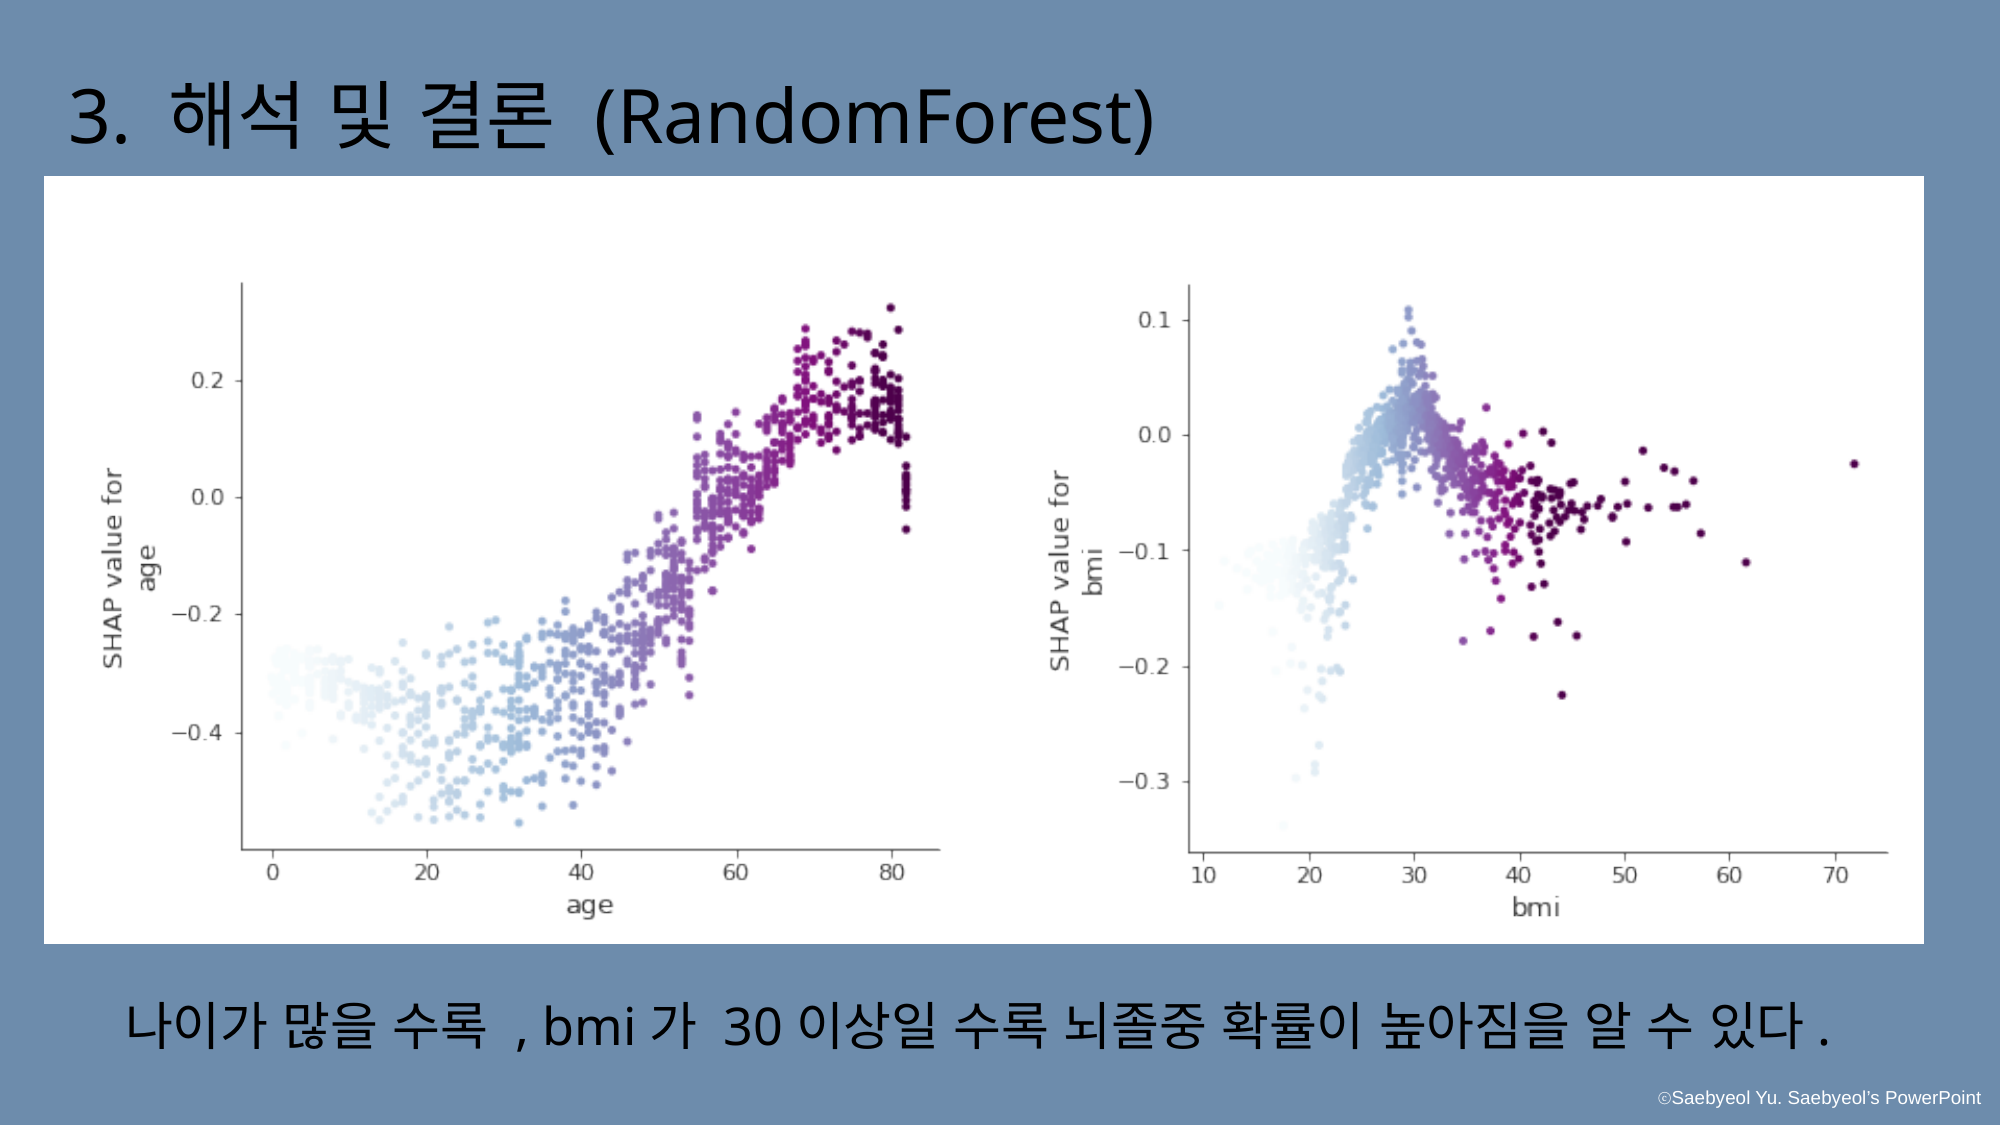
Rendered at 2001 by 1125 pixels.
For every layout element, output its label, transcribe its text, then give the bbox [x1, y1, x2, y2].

picture [1036, 270, 1900, 938]
picture [88, 268, 952, 935]
text_box 3. 해석 및 결론 (RandomForest) [53, 60, 1851, 166]
text_box 나이가 많을 수록 , bmi가 30이상일 수록 뇌졸중 확률이 높아짐을 알 수 있다. [110, 941, 1972, 1125]
text_box [44, 176, 1924, 944]
